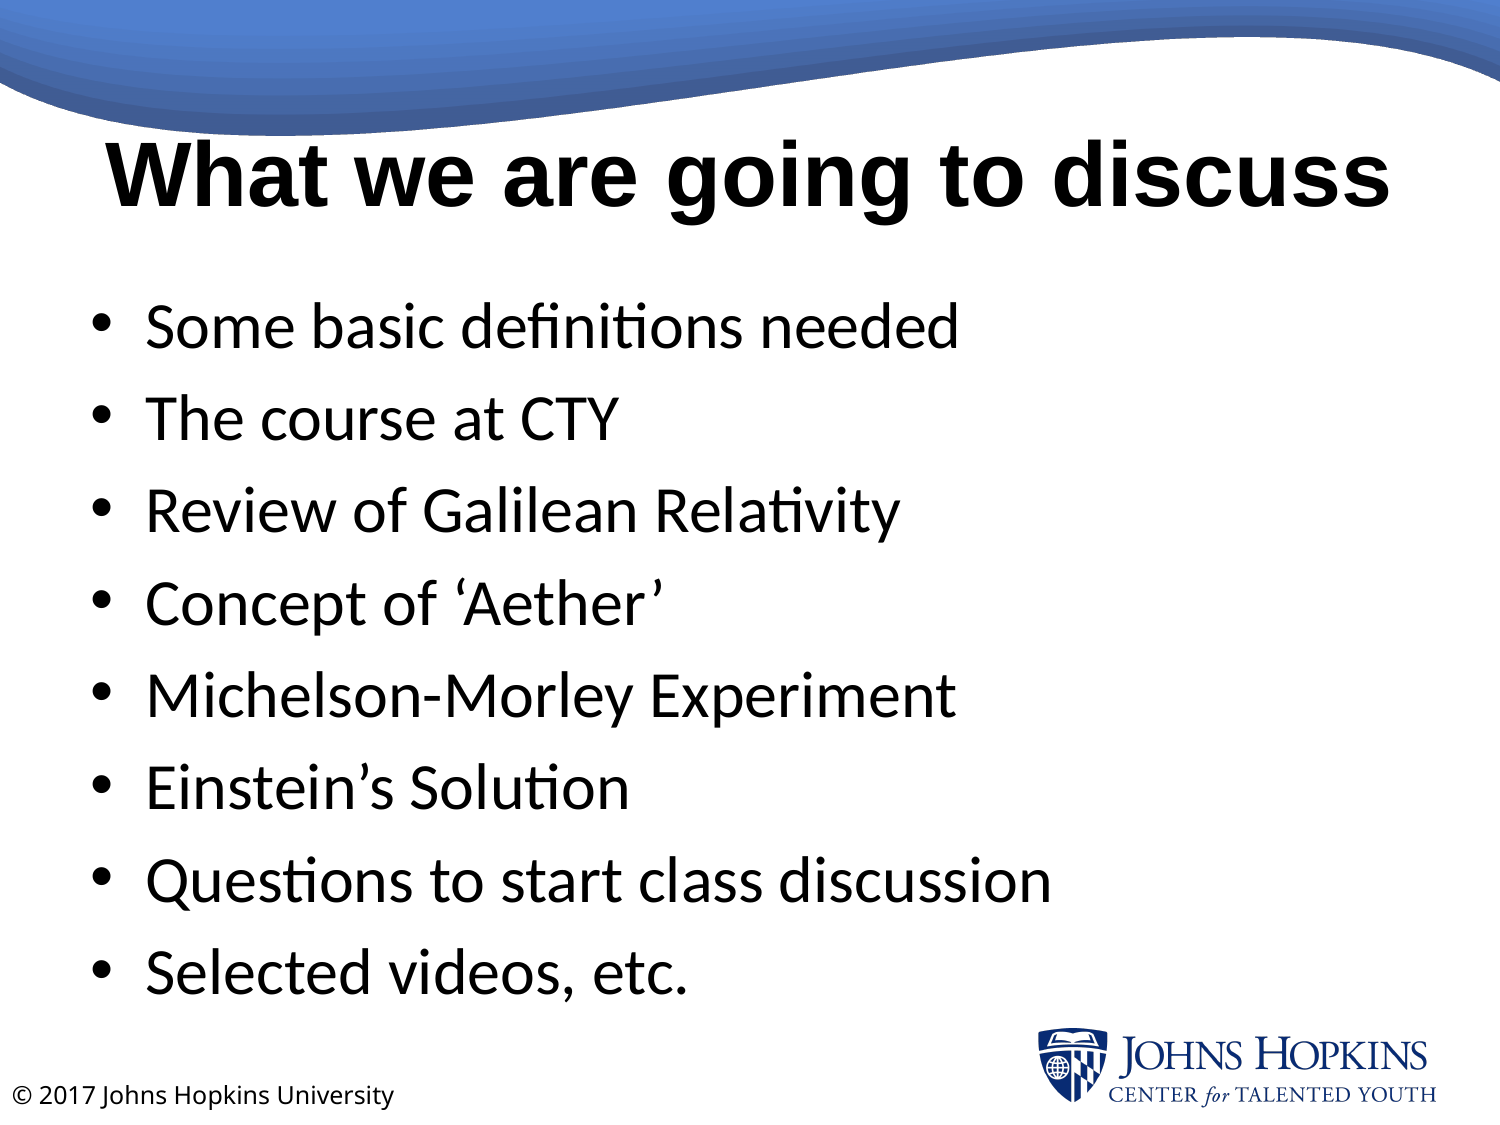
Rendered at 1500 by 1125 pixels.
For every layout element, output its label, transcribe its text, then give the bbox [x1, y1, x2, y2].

title What we are going to discuss [75, 75, 1425, 264]
text_box [0, 0, 1500, 247]
picture [965, 954, 1500, 1125]
list Some basic definitions needed The course at CTY Review of Galilean Relativity Concept of ‘Aether’ Michelson-Morley Experiment Einstein’s Solution Questions to start class discussion Selected videos, etc. [75, 274, 1425, 1017]
